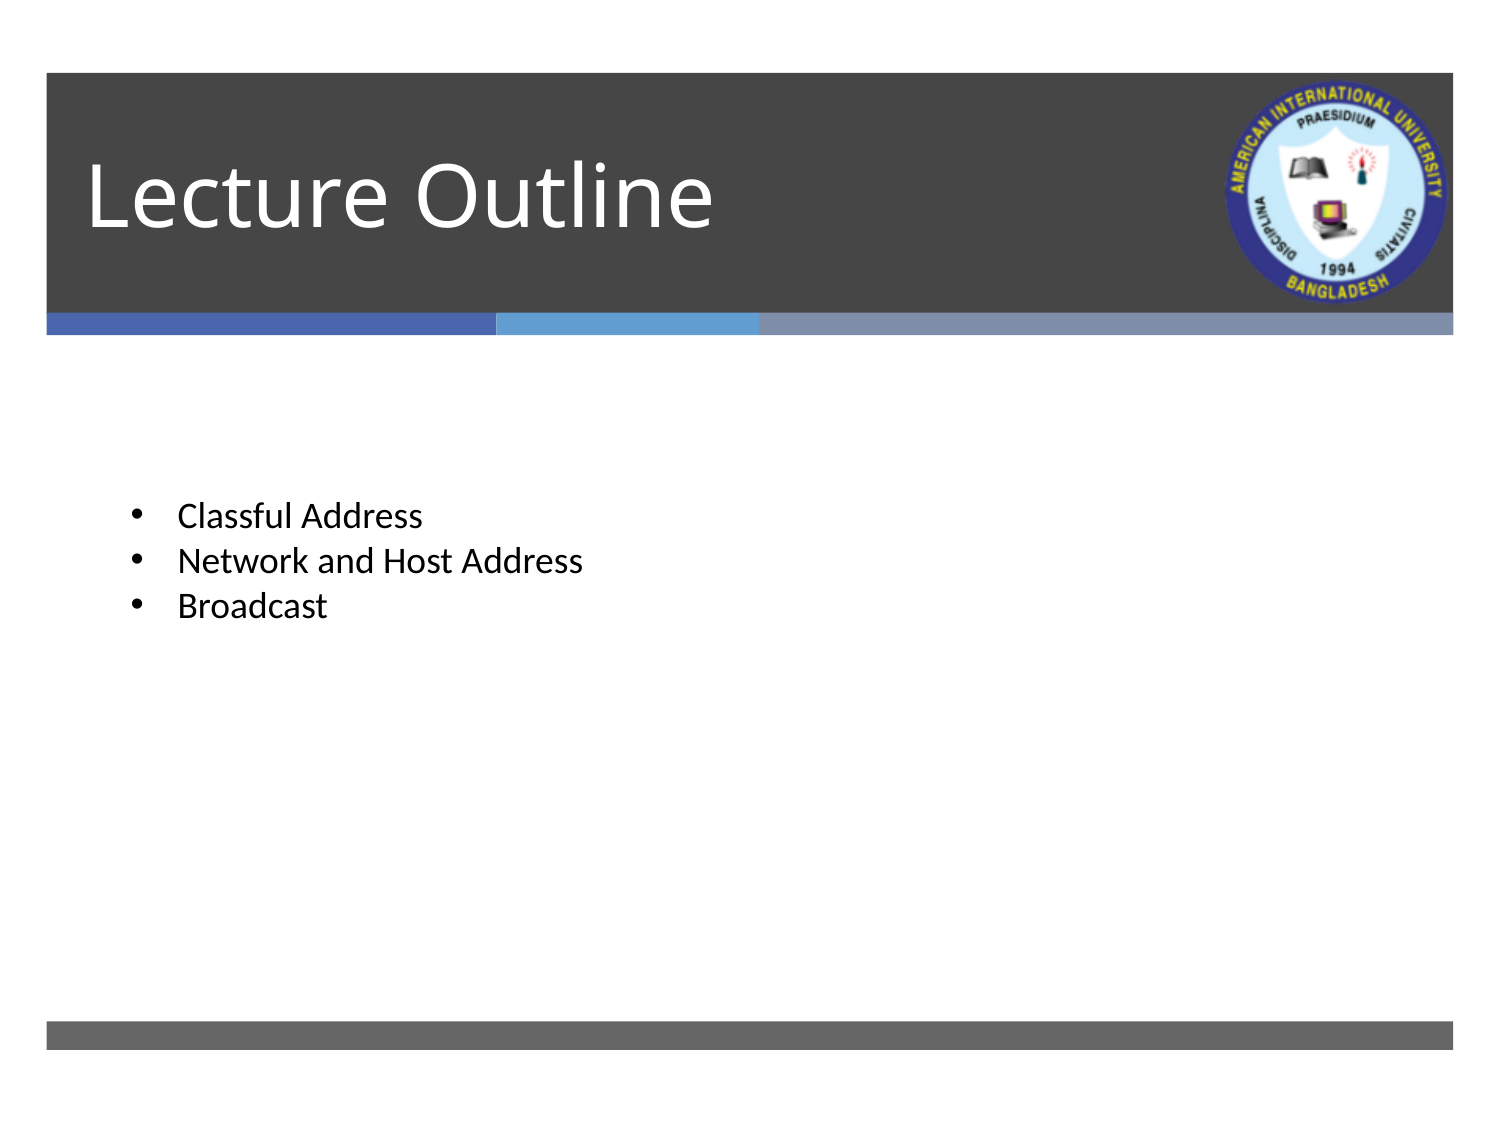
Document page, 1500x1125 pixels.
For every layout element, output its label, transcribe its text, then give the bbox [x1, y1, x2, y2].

picture [1220, 75, 1454, 310]
title Lecture Outline [69, 73, 1351, 253]
text_box Classful Address Network and Host Address Broadcast [115, 484, 1432, 634]
